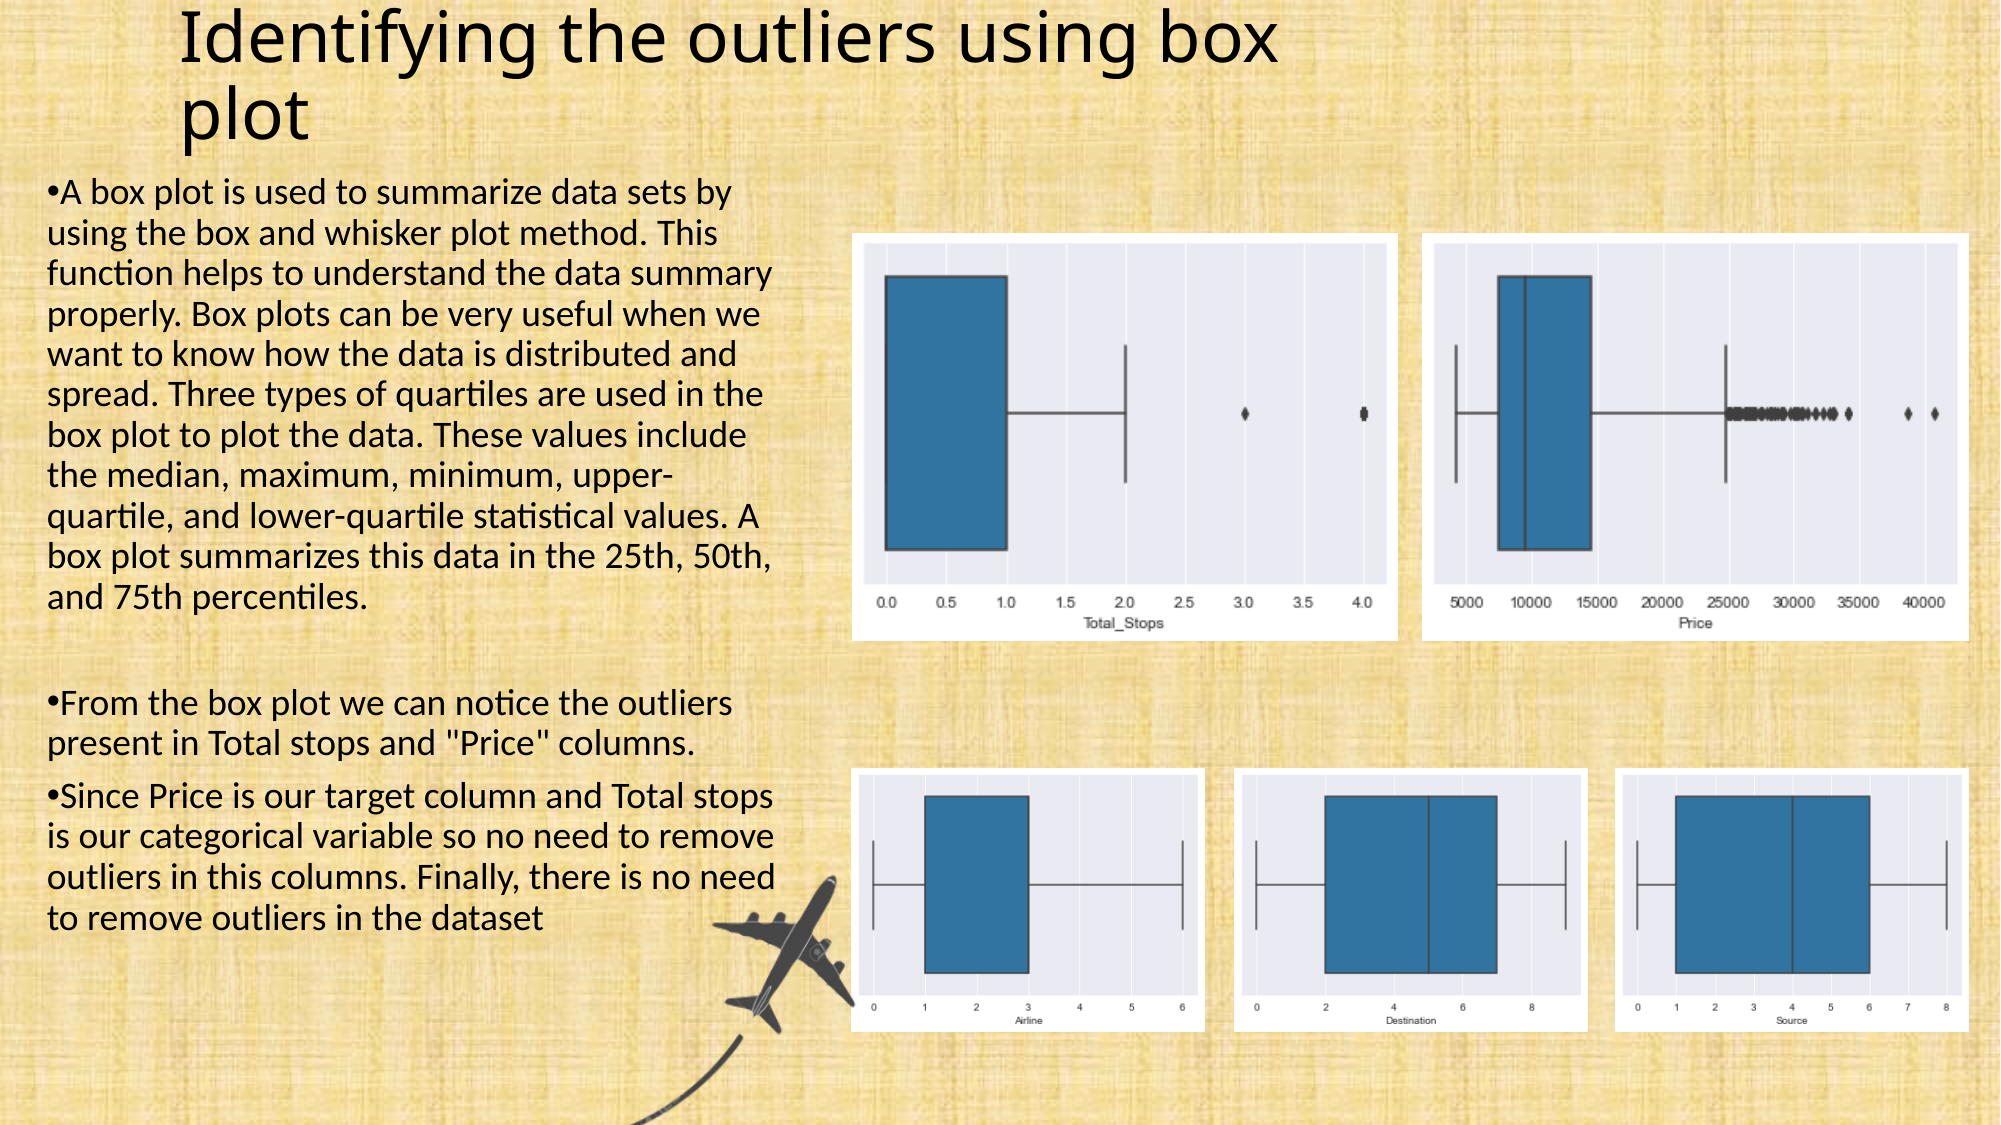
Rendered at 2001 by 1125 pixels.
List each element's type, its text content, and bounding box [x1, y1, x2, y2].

title Identifying the outliers using box plot [164, 0, 1398, 260]
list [882, 768, 1205, 1032]
text_box A box plot is used to summarize data sets by using the box and whisker plot method. This function helps to understand the data summary properly. Box plots can be very useful when we want to know how the data is distributed and spread. Three types of quartiles are used in the box plot to plot the data. These values include the median, maximum, minimum, upper-quartile, and lower-quartile statistical values. A box plot summarizes this data in the 25th, 50th, and 75th percentiles. From the box plot we can notice the outliers present in Total stops and "Price" columns. Since Price is our target column and Total stops is our categorical variable so no need to remove outliers in this columns. Finally, there is no need to remove outliers in the dataset [31, 164, 794, 1092]
picture [0, 0, 2001, 1125]
